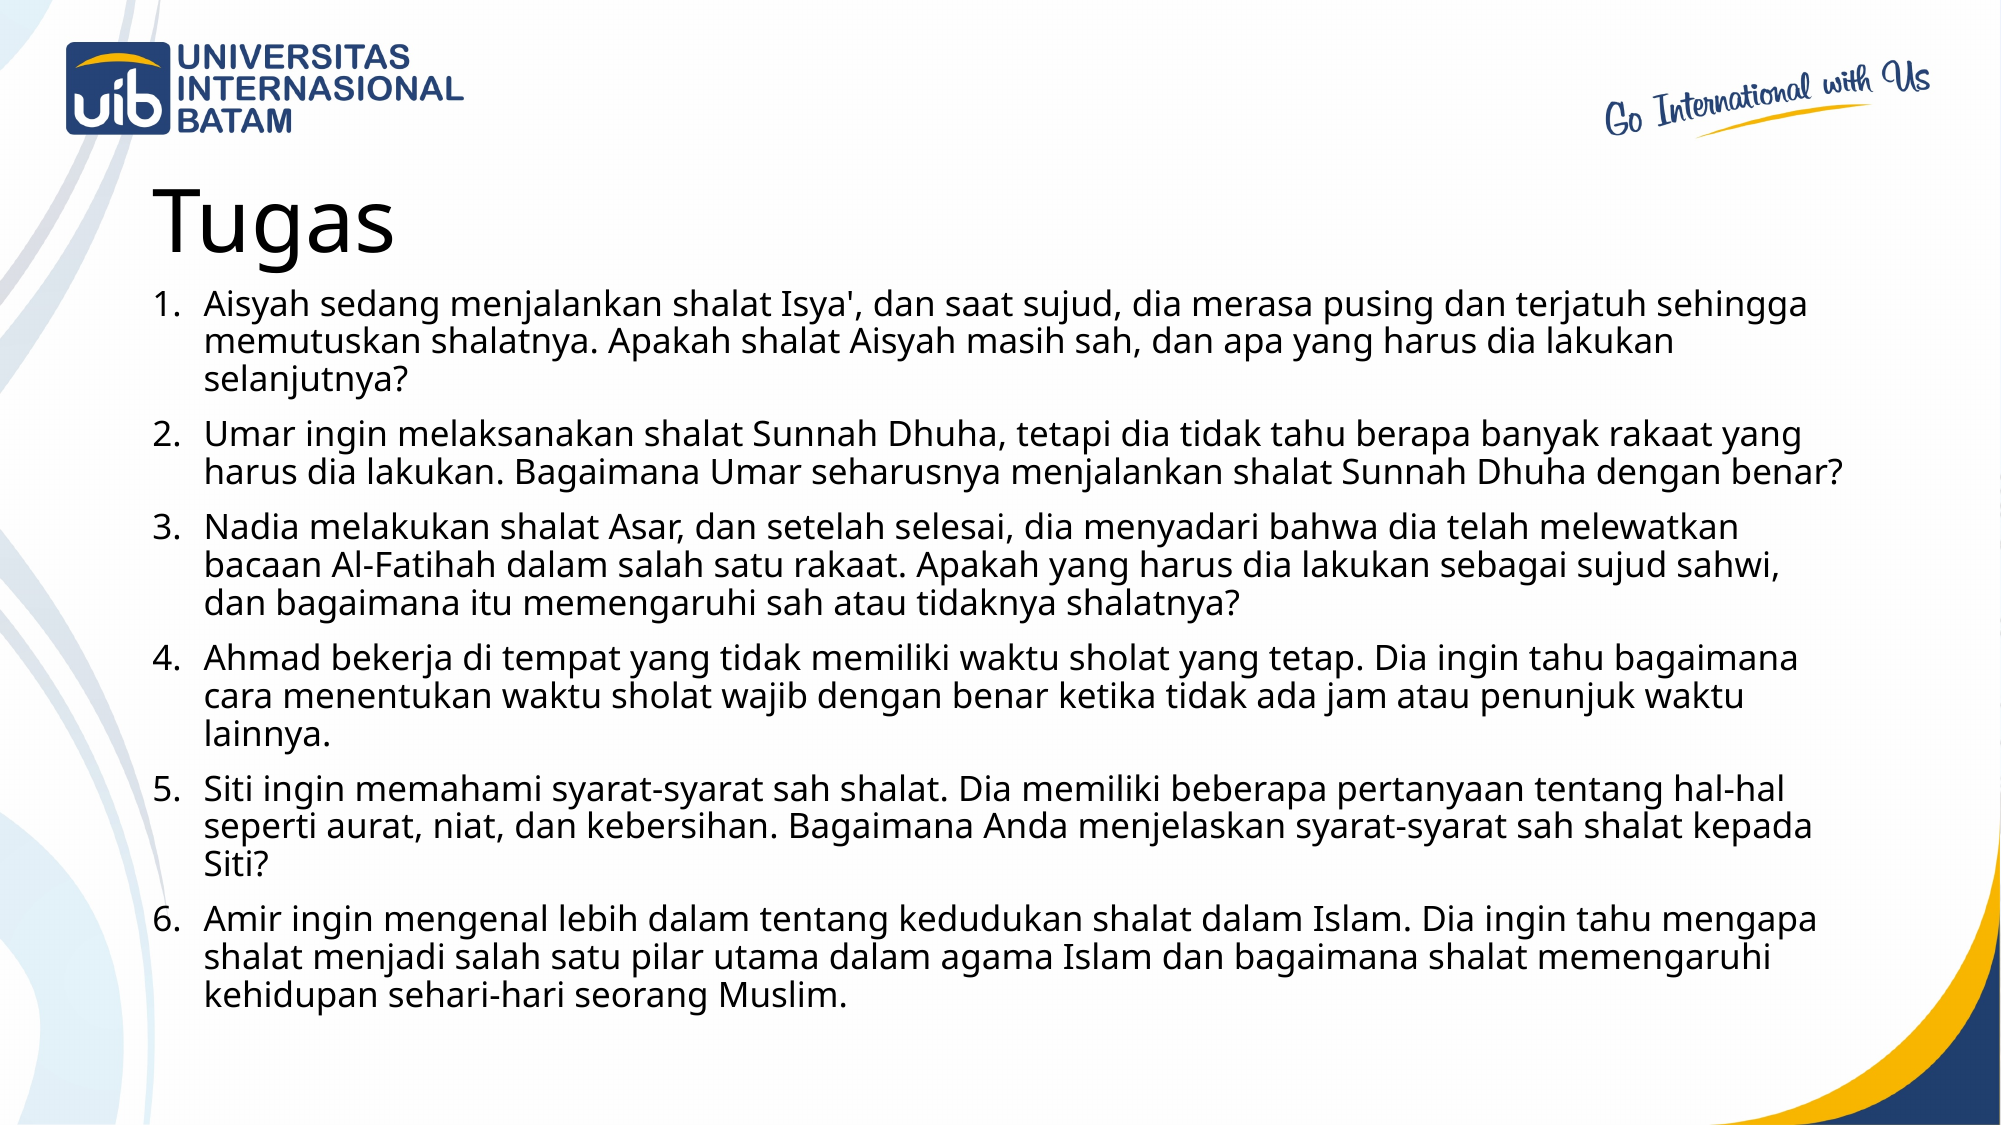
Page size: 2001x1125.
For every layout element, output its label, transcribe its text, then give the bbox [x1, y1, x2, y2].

title Tugas [137, 168, 1863, 278]
picture [0, 0, 2001, 1125]
list Aisyah sedang menjalankan shalat Isya', dan saat sujud, dia merasa pusing dan terjatuh sehingga memutuskan shalatnya. Apakah shalat Aisyah masih sah, dan apa yang harus dia lakukan selanjutnya? Umar ingin melaksanakan shalat Sunnah Dhuha, tetapi dia tidak tahu berapa banyak rakaat yang harus dia lakukan. Bagaimana Umar seharusnya menjalankan shalat Sunnah Dhuha dengan benar? Nadia melakukan shalat Asar, dan setelah selesai, dia menyadari bahwa dia telah melewatkan bacaan Al-Fatihah dalam salah satu rakaat. Apakah yang harus dia lakukan sebagai sujud sahwi, dan bagaimana itu memengaruhi sah atau tidaknya shalatnya? Ahmad bekerja di tempat yang tidak memiliki waktu sholat yang tetap. Dia ingin tahu bagaimana cara menentukan waktu sholat wajib dengan benar ketika tidak ada jam atau penunjuk waktu lainnya. Siti ingin memahami syarat-syarat sah shalat. Dia memiliki beberapa pertanyaan tentang hal-hal seperti aurat, niat, dan kebersihan. Bagaimana Anda menjelaskan syarat-syarat sah shalat kepada Siti? Amir ingin mengenal lebih dalam tentang kedudukan shalat dalam Islam. Dia ingin tahu mengapa shalat menjadi salah satu pilar utama dalam agama Islam dan bagaimana shalat memengaruhi kehidupan sehari-hari seorang Muslim. [137, 278, 1863, 1059]
